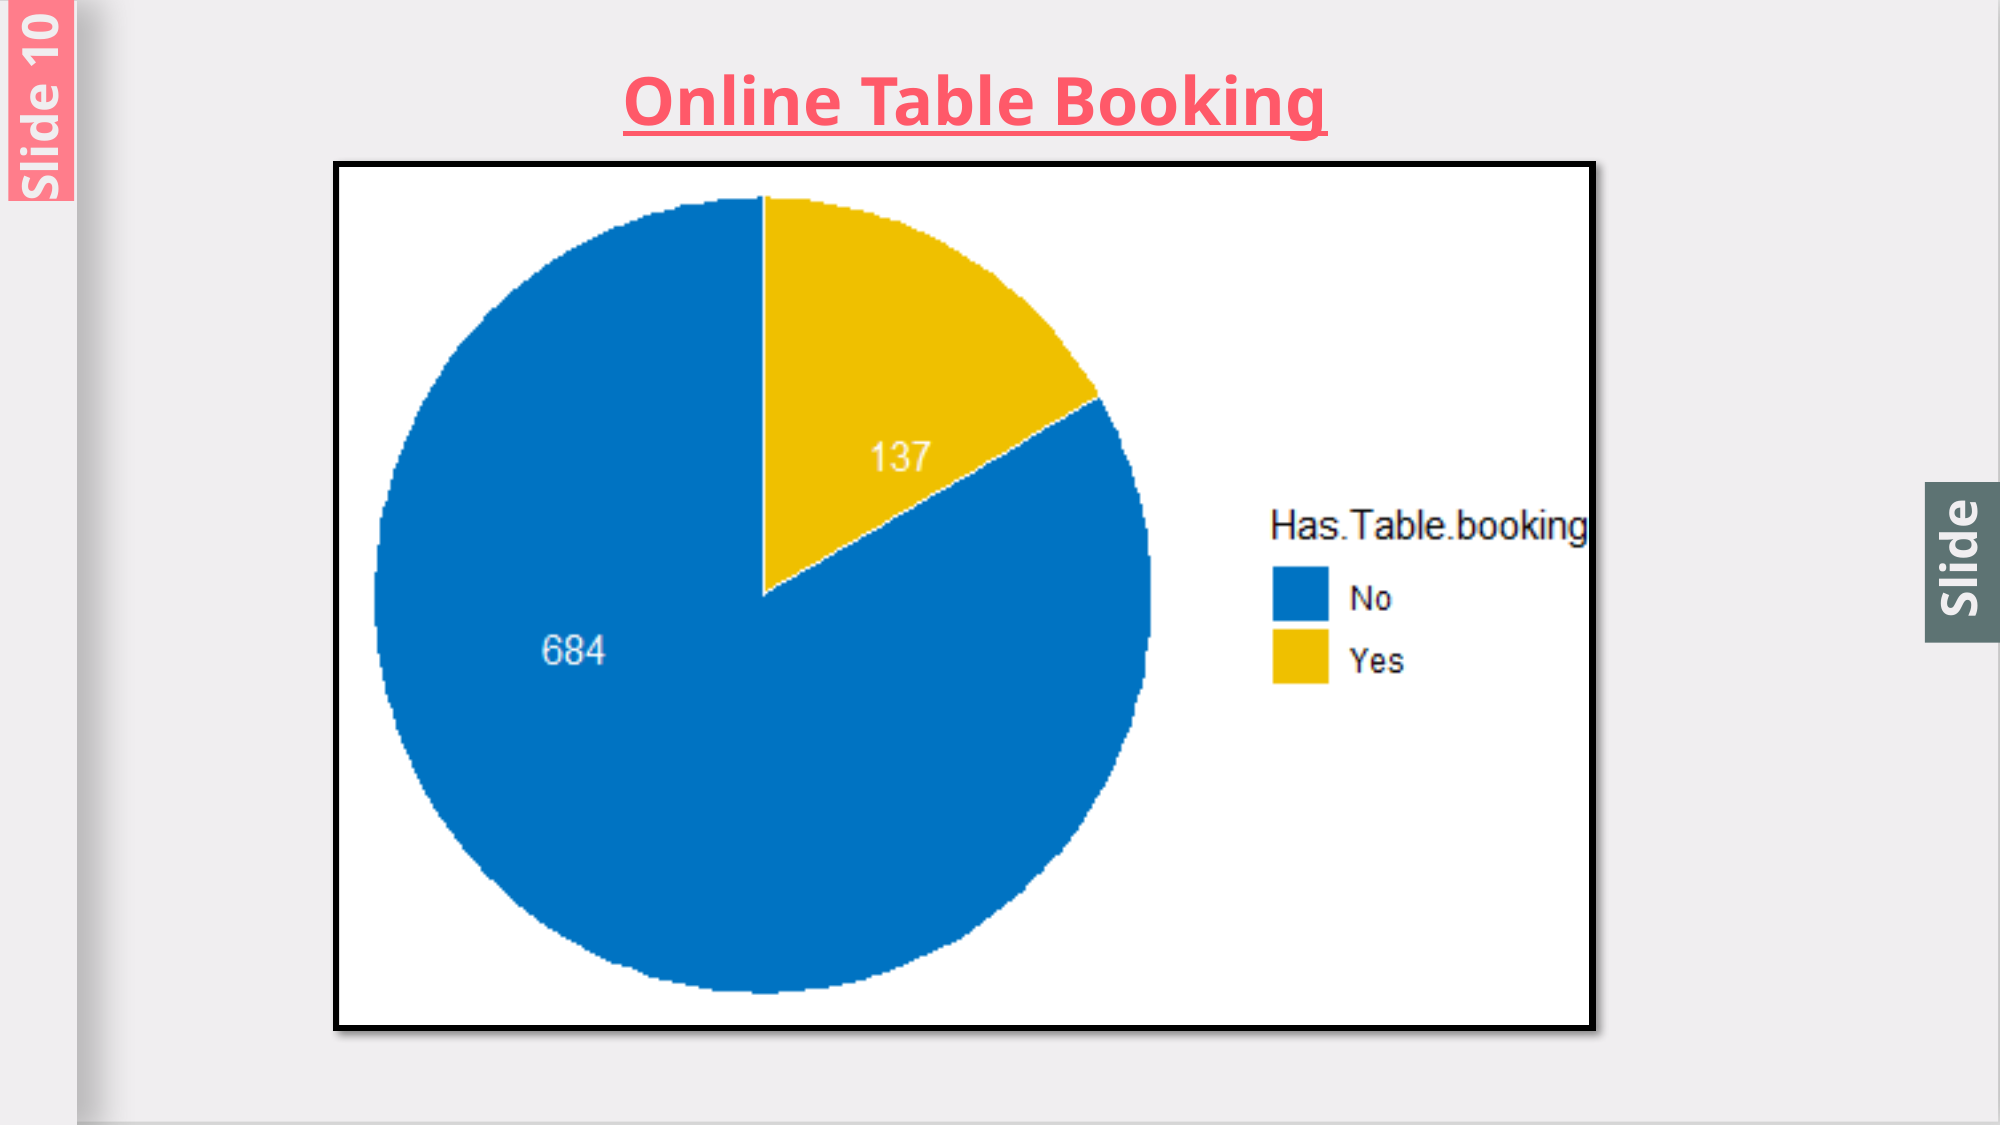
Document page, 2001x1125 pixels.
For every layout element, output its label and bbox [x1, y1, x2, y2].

text_box [0, 0, 77, 1125]
text_box [77, 0, 2000, 1122]
picture [339, 166, 1590, 1026]
